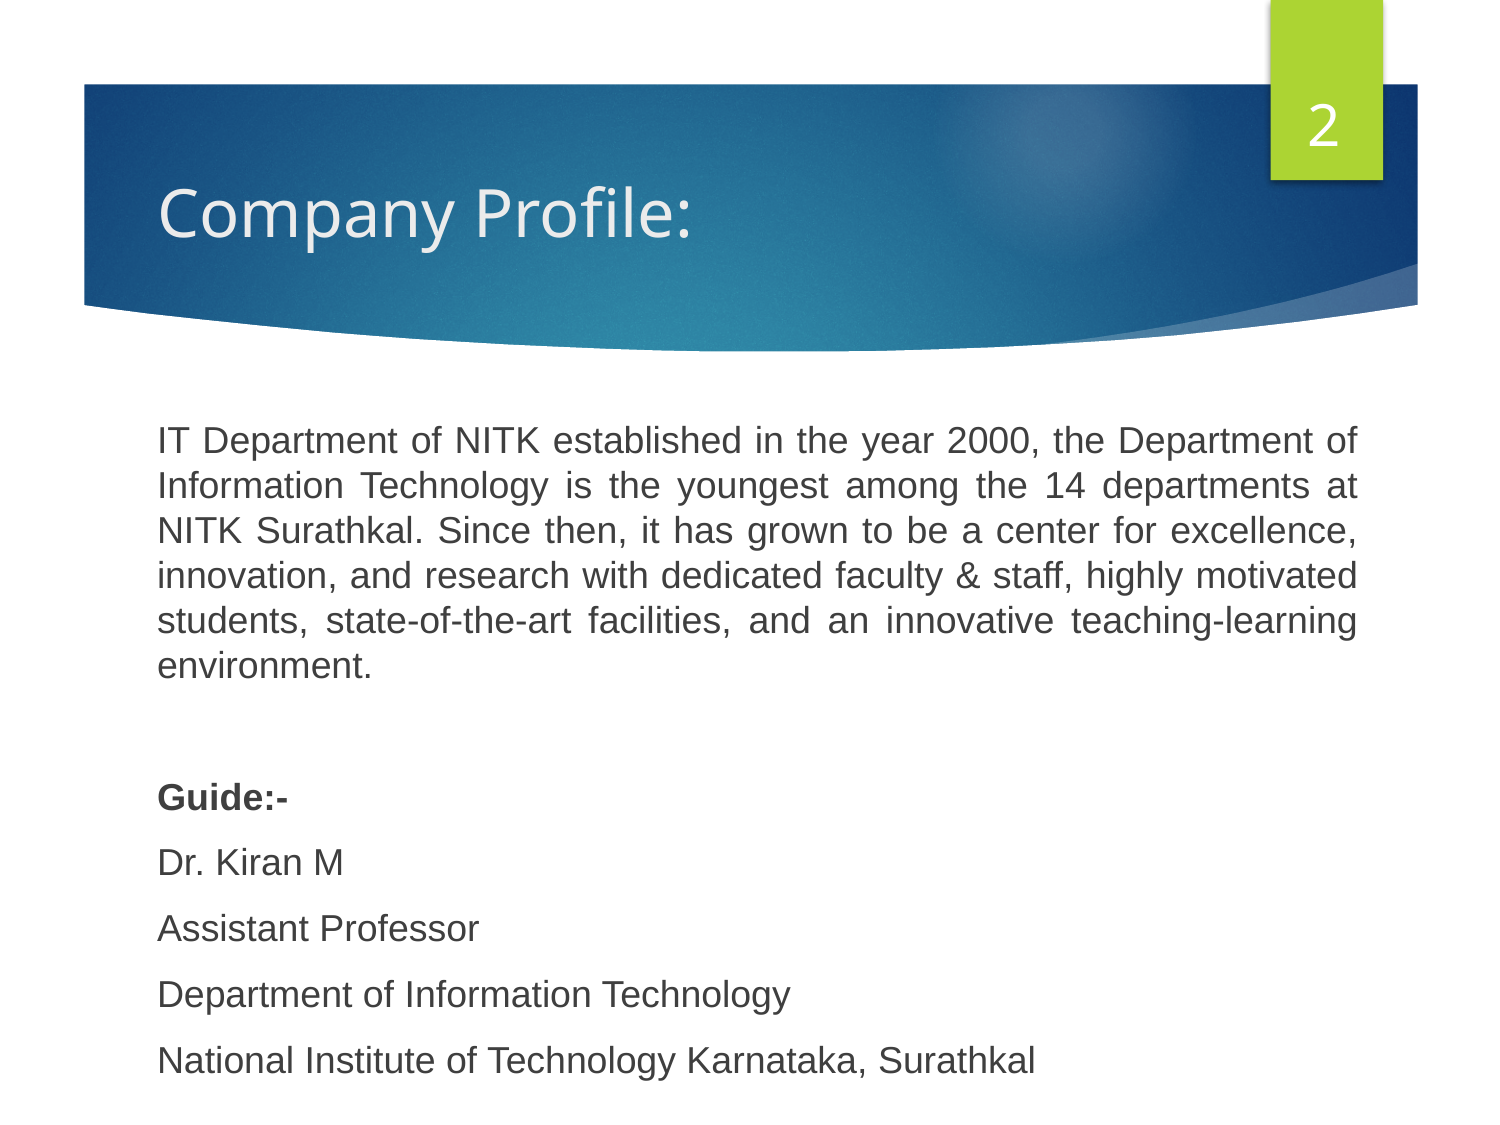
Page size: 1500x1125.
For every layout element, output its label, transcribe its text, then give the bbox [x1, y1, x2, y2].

title Company Profile: [142, 152, 1183, 269]
slide_number 2 [1259, 48, 1390, 175]
picture [85, 85, 1417, 351]
list IT Department of NITK established in the year 2000, the Department of Information Technology is the youngest among the 14 departments at NITK Surathkal. Since then, it has grown to be a center for excellence, innovation, and research with dedicated faculty & staff, highly motivated students, state-of-the-art facilities, and an innovative teaching-learning environment. Guide:- Dr. Kiran M Assistant Professor Department of Information Technology National Institute of Technology Karnataka, Surathkal [142, 408, 1374, 1090]
